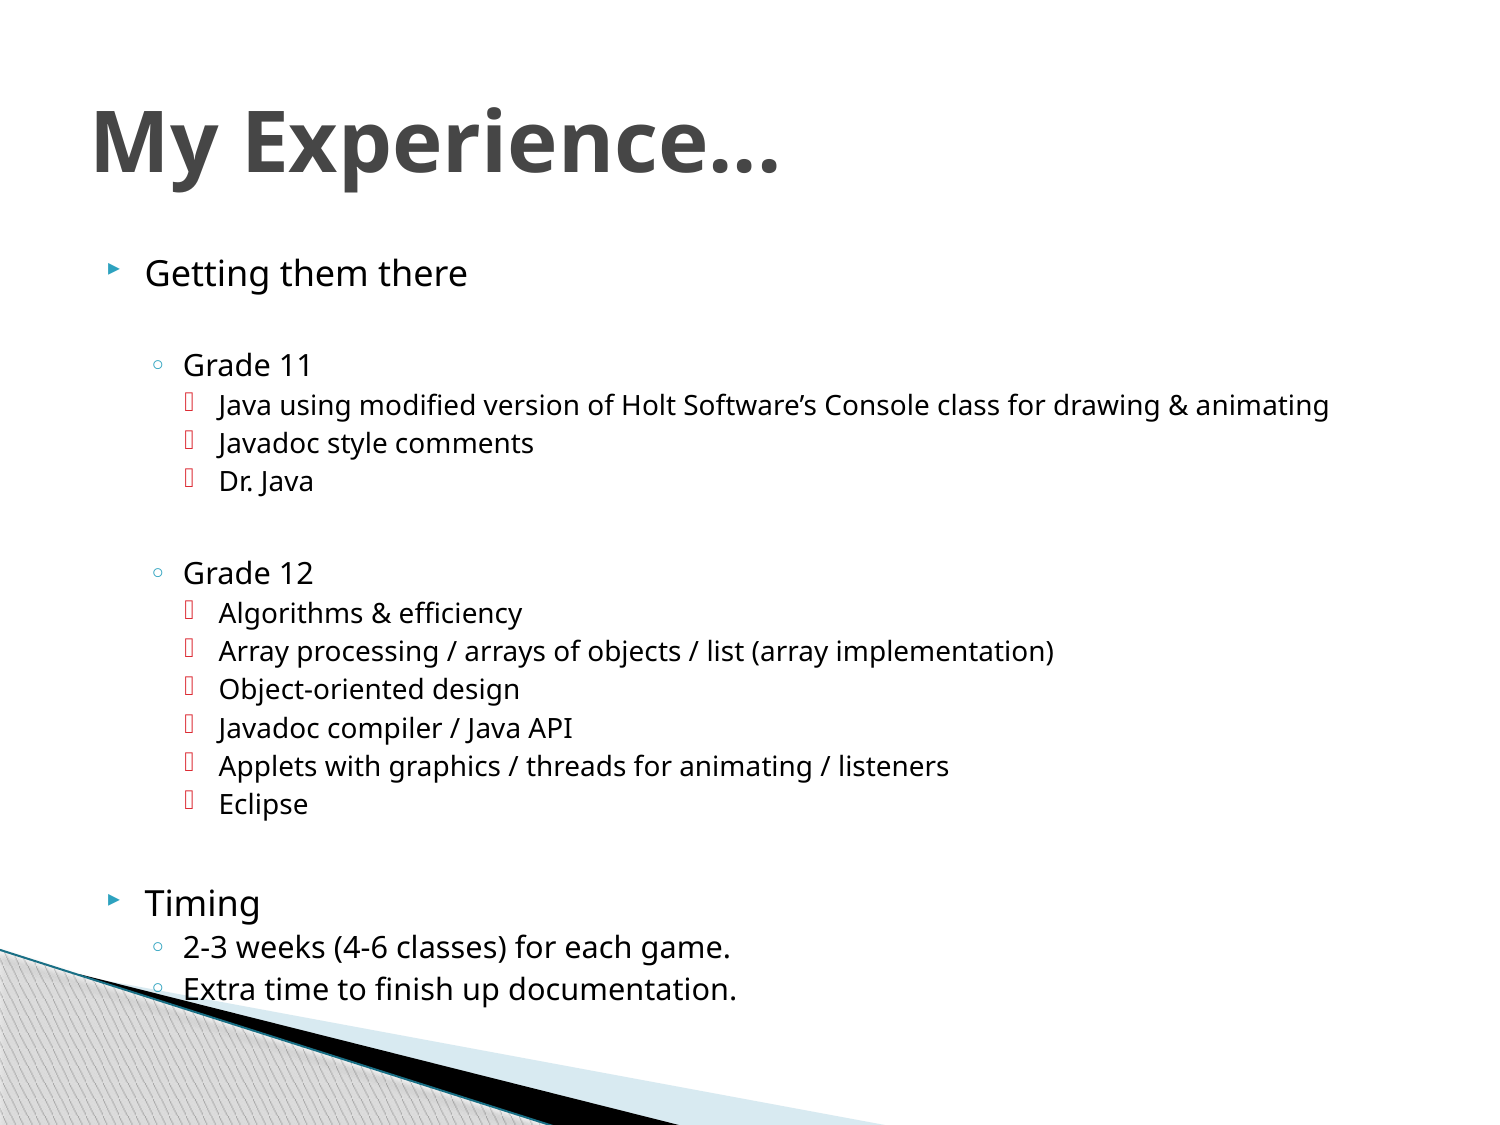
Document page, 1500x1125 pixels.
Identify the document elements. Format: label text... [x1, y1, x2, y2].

title My Experience... [75, 45, 1425, 233]
list Getting them there Grade 11 Java using modified version of Holt Software’s Console class for drawing & animating Javadoc style comments Dr. Java Grade 12 Algorithms & efficiency Array processing / arrays of objects / list (array implementation) Object-oriented design Javadoc compiler / Java API Applets with graphics / threads for animating / listeners Eclipse Timing 2-3 weeks (4-6 classes) for each game. Extra time to finish up documentation. [75, 243, 1425, 1024]
